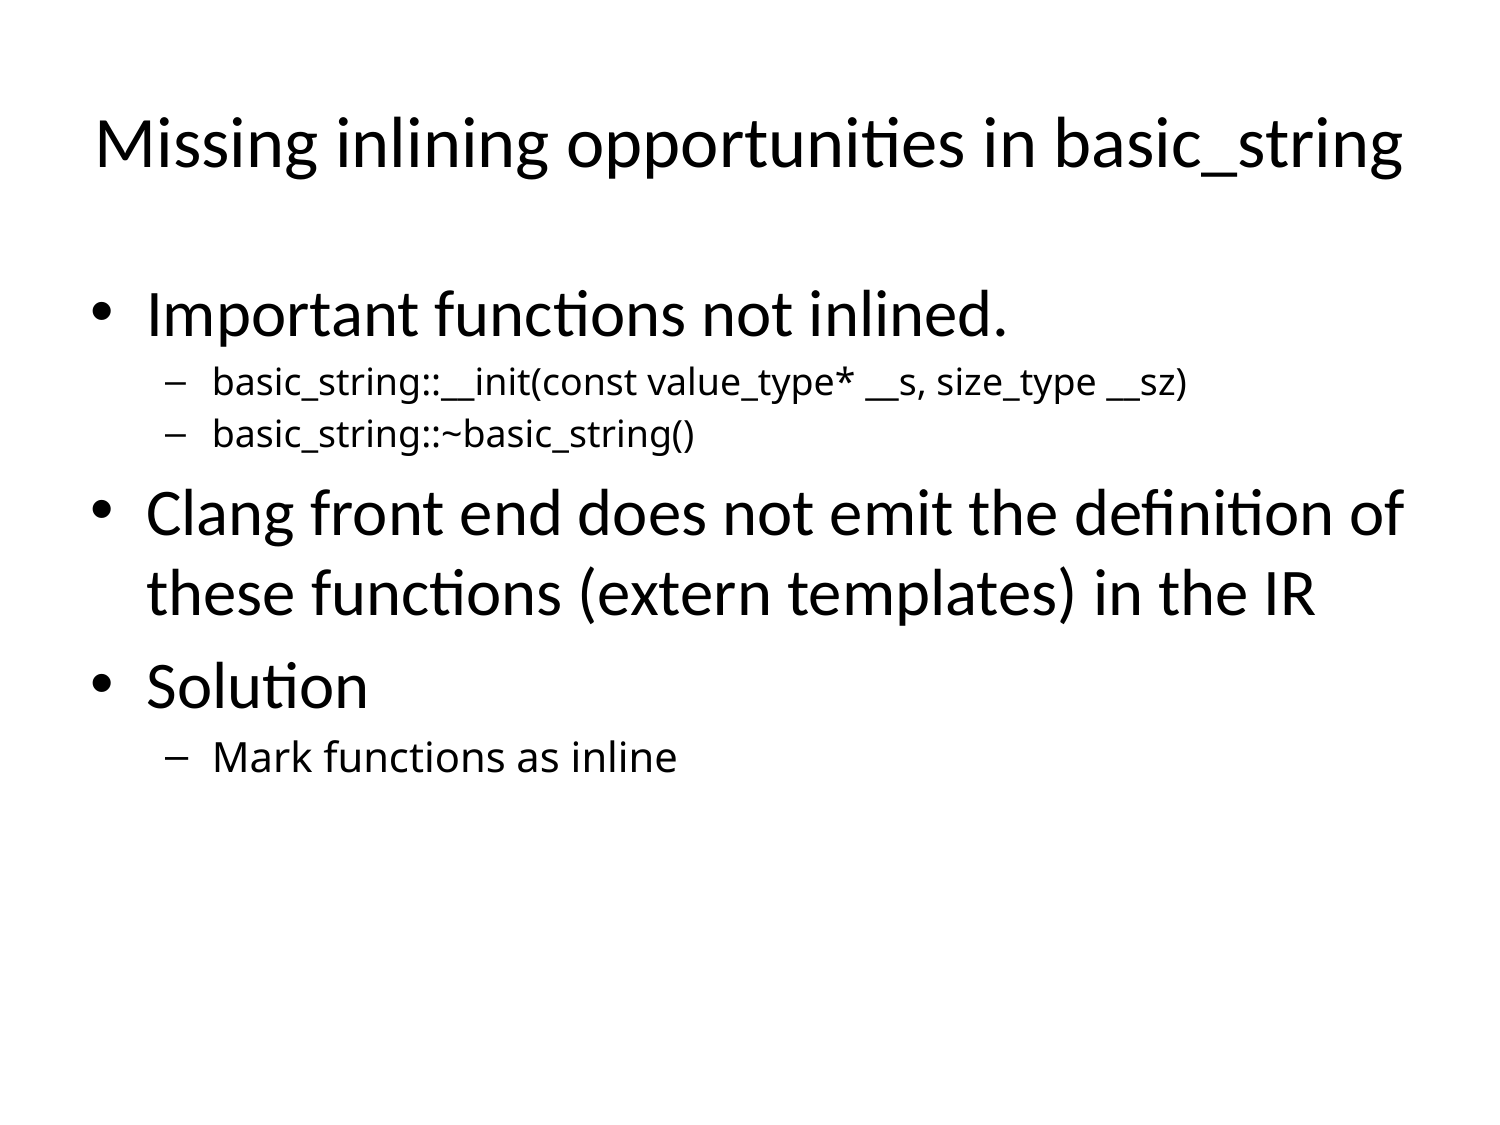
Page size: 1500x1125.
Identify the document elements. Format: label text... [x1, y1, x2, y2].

title Missing inlining opportunities in basic_string [75, 45, 1425, 233]
list Important functions not inlined. basic_string::__init(const value_type* __s, size_type __sz) basic_string::~basic_string() Clang front end does not emit the definition of these functions (extern templates) in the IR Solution Mark functions as inline [75, 262, 1425, 1005]
